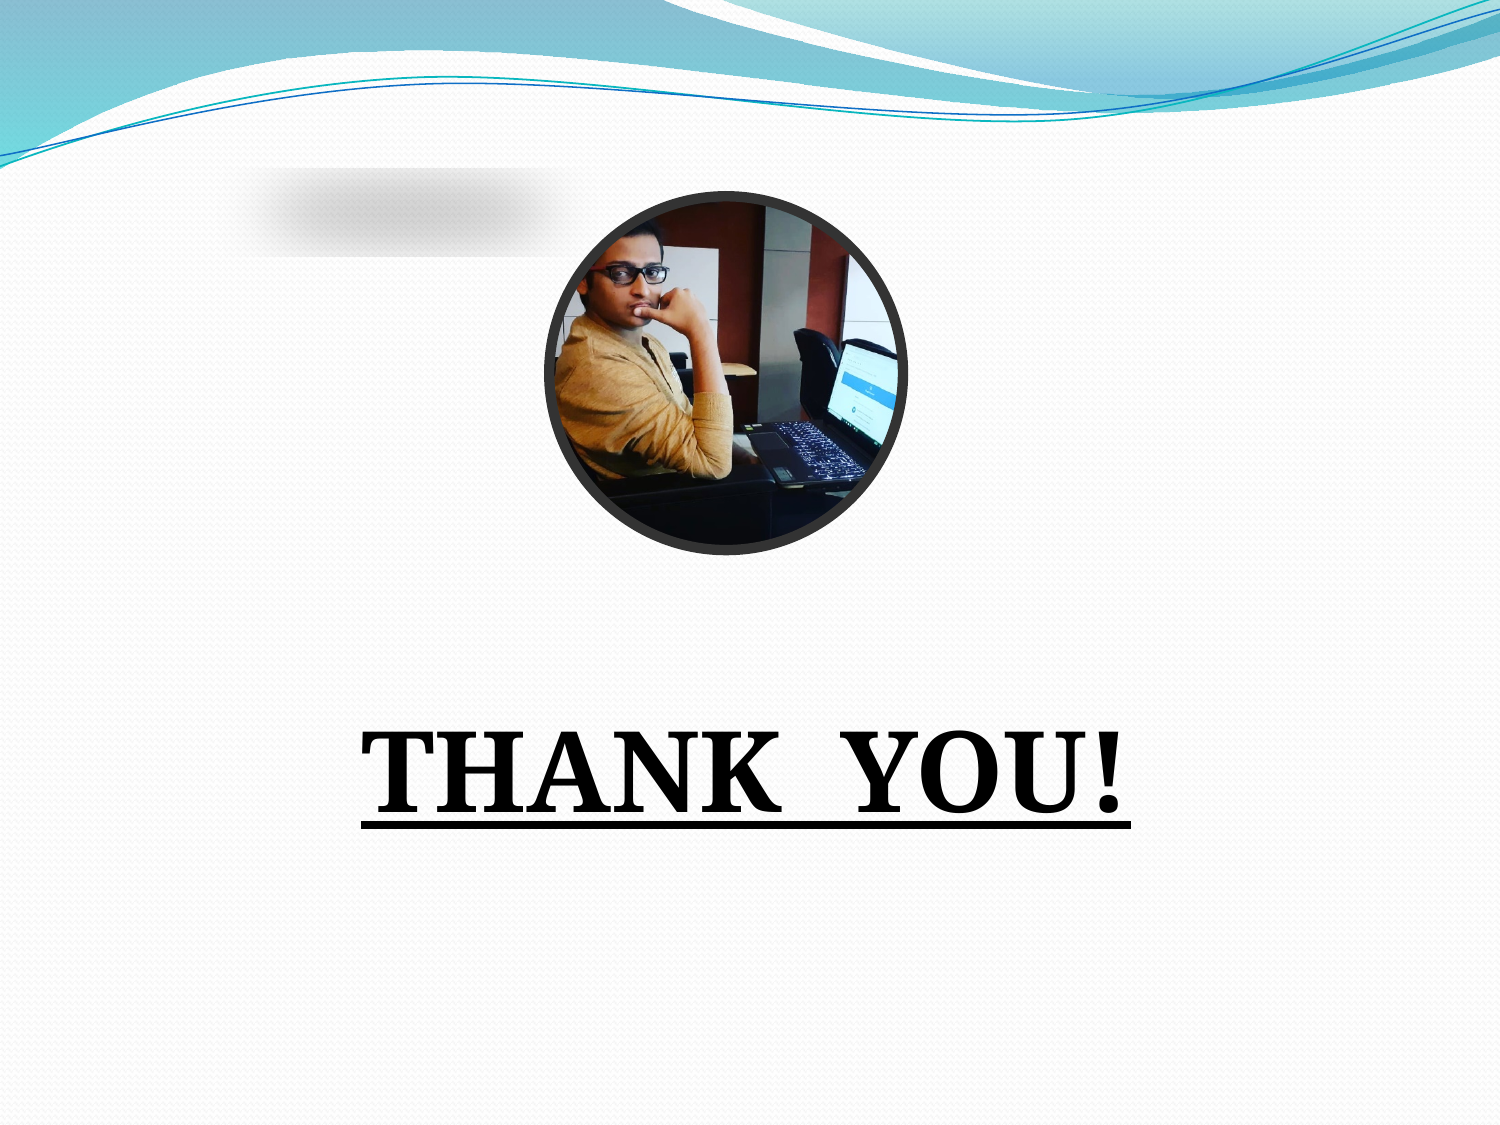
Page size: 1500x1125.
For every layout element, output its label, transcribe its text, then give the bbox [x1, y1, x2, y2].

picture [548, 196, 904, 551]
text_box THANK YOU! [96, 692, 1396, 843]
